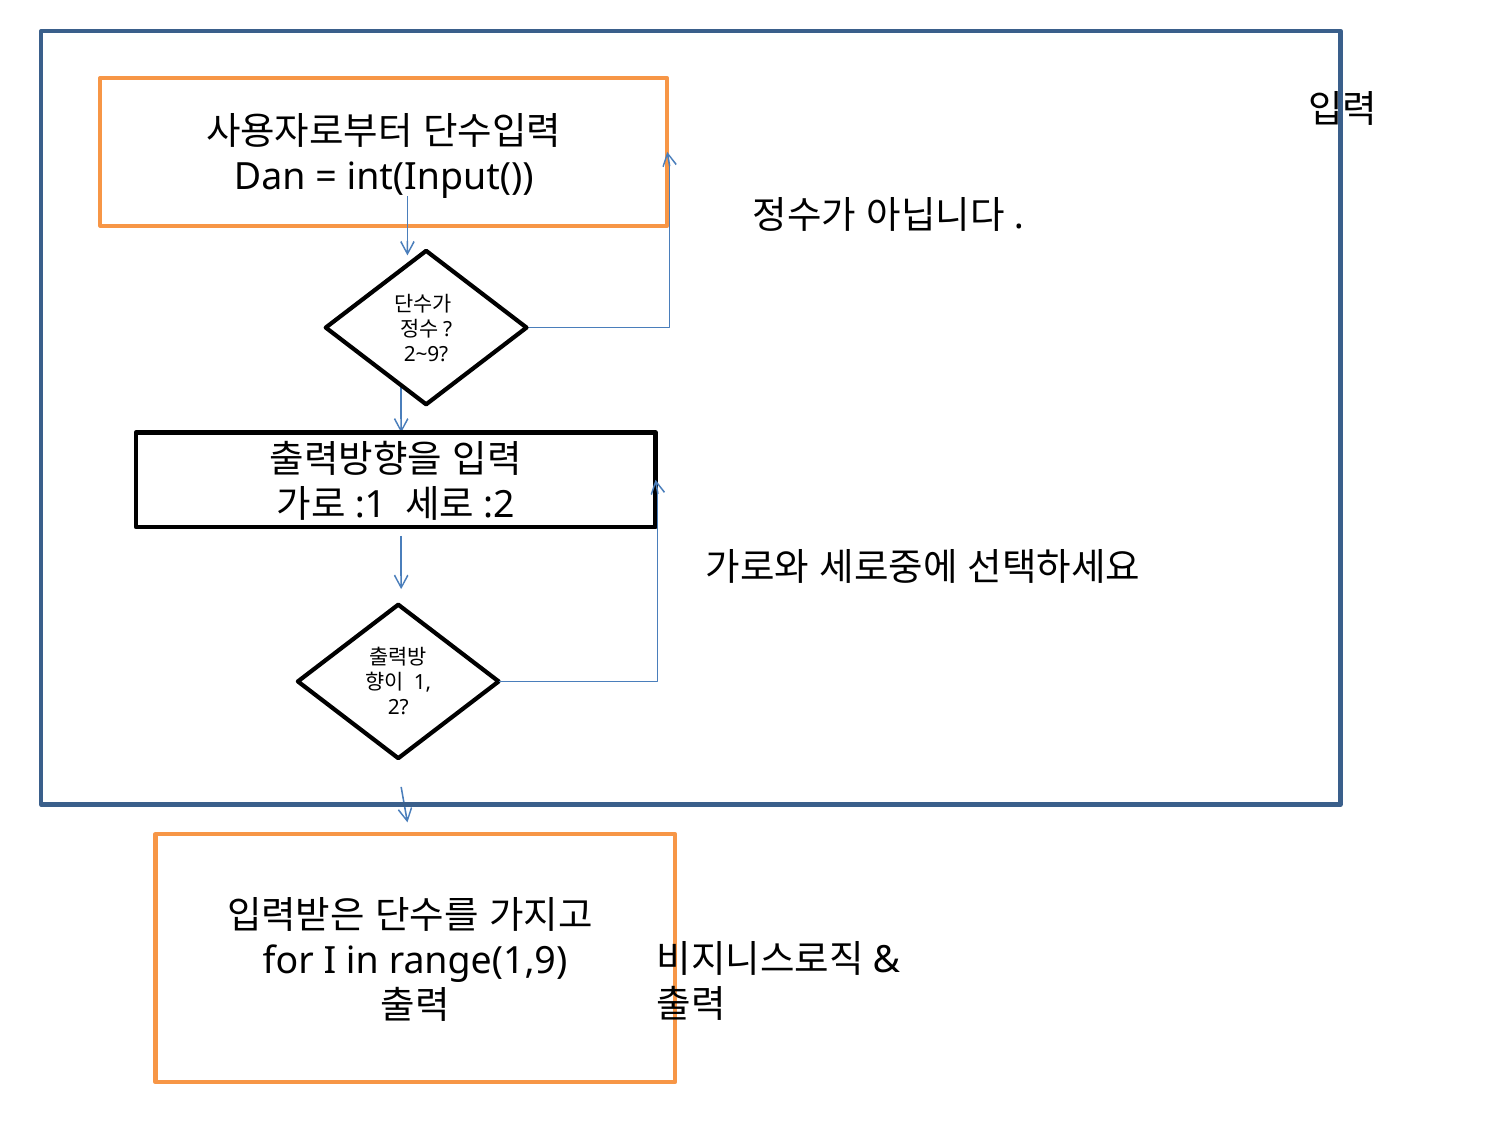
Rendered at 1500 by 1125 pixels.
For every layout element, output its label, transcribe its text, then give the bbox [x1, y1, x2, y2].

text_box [526, 151, 668, 328]
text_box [400, 786, 408, 823]
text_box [498, 479, 656, 682]
text_box 입력받은 단수를 가지고 for I in range(1,9) 출력 [153, 832, 677, 1084]
text_box [39, 29, 1343, 807]
text_box 비지니스로직&출력 [641, 927, 926, 1033]
text_box 입력 [1293, 77, 1500, 138]
